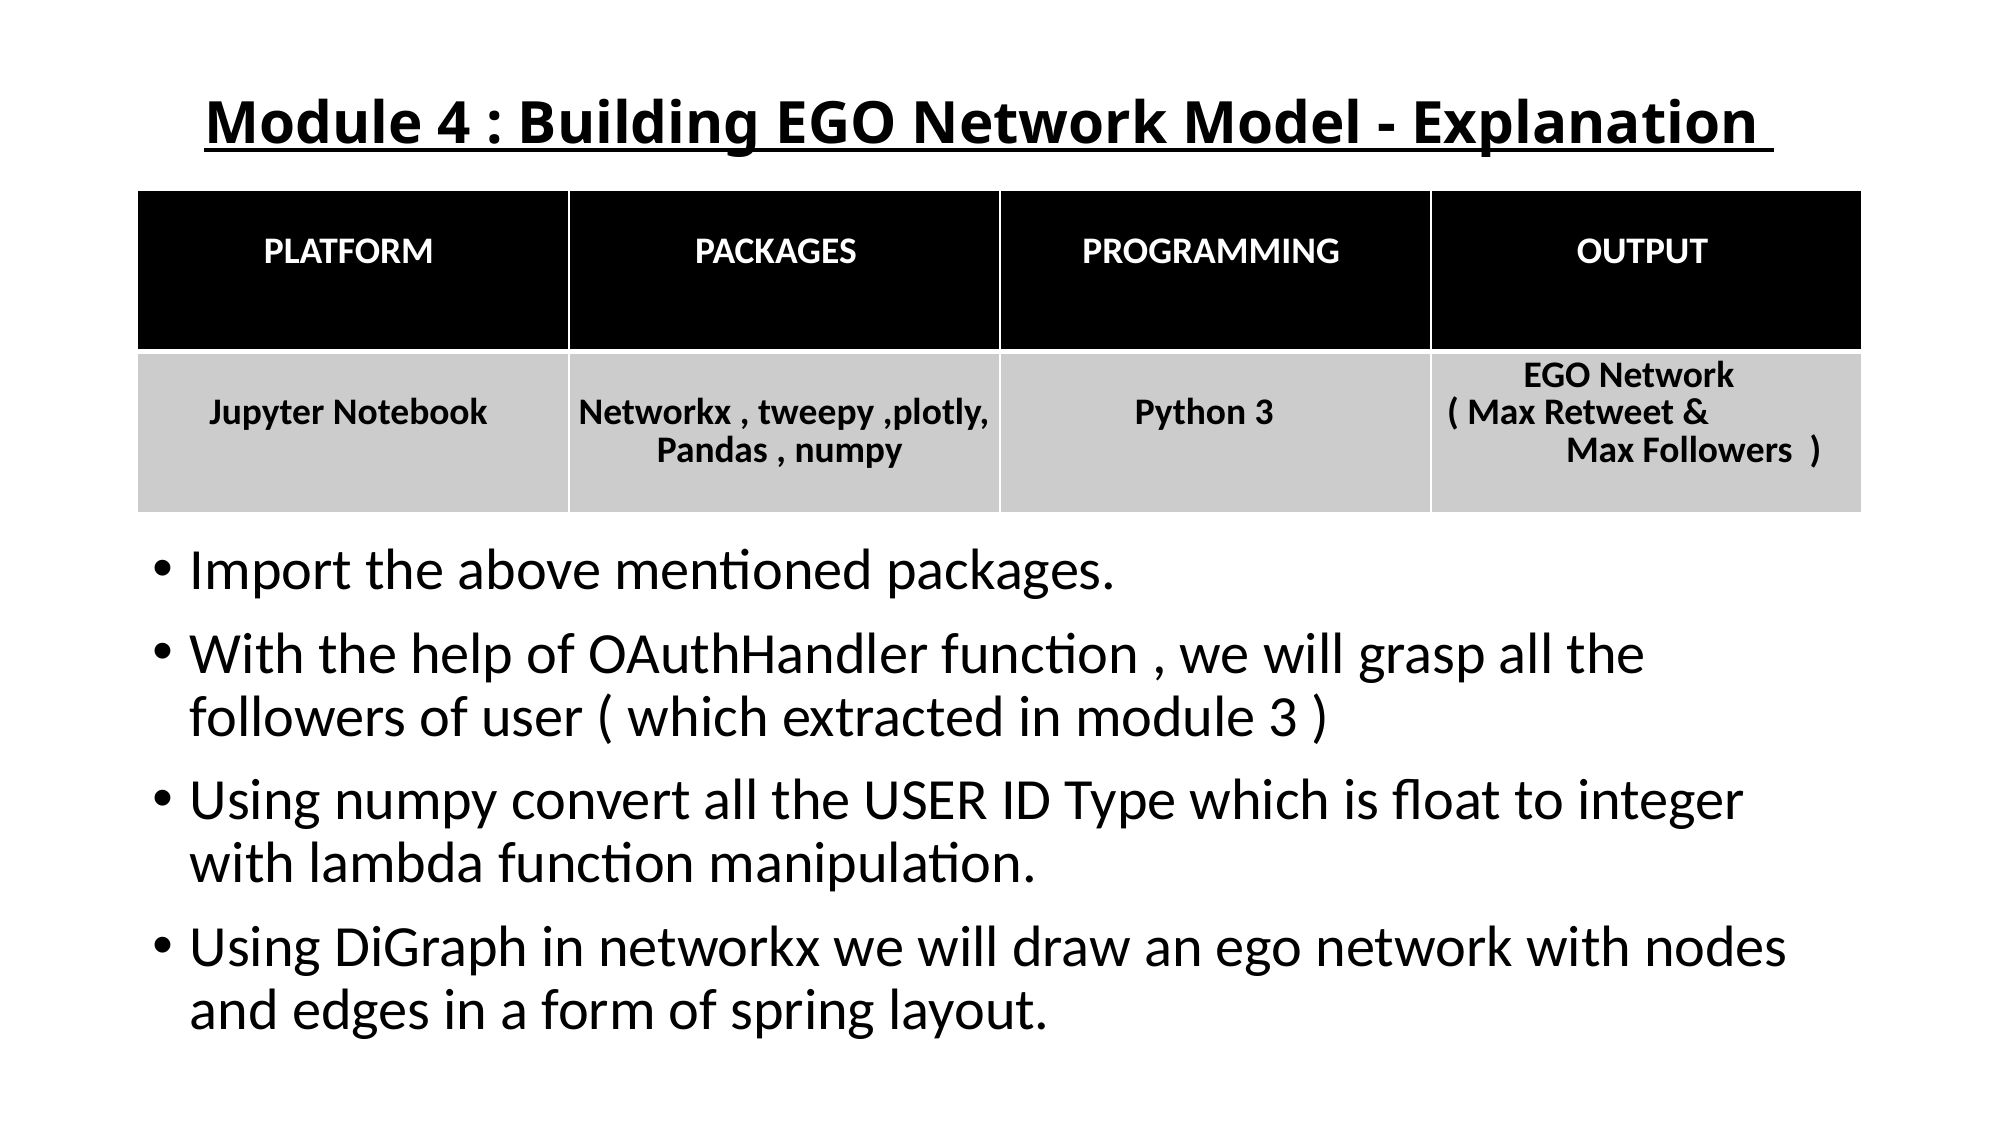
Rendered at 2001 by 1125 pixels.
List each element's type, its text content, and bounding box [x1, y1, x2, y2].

table_cell EGO Network ( Max Retweet & Max Followers ) [1432, 354, 1861, 512]
title Module 4 : Building EGO Network Model - Explanation [115, 59, 1863, 190]
table_header OUTPUT [1432, 191, 1861, 349]
table_header PLATFORM [138, 191, 568, 349]
table_cell Networkx , tweepy ,plotly, Pandas , numpy [570, 354, 999, 512]
table_header PROGRAMMING [1001, 191, 1430, 349]
table_header PACKAGES [570, 191, 999, 349]
table_cell Python 3 [1001, 354, 1430, 512]
table_cell Jupyter Notebook [138, 354, 568, 512]
list Import the above mentioned packages. With the help of OAuthHandler function , we will grasp all the followers of user ( which extracted in module 3 ) Using numpy convert all the USER ID Type which is float to integer with lambda function manipulation. Using DiGraph in networkx we will draw an ego network with nodes and edges in a form of spring layout. [137, 531, 1863, 1125]
